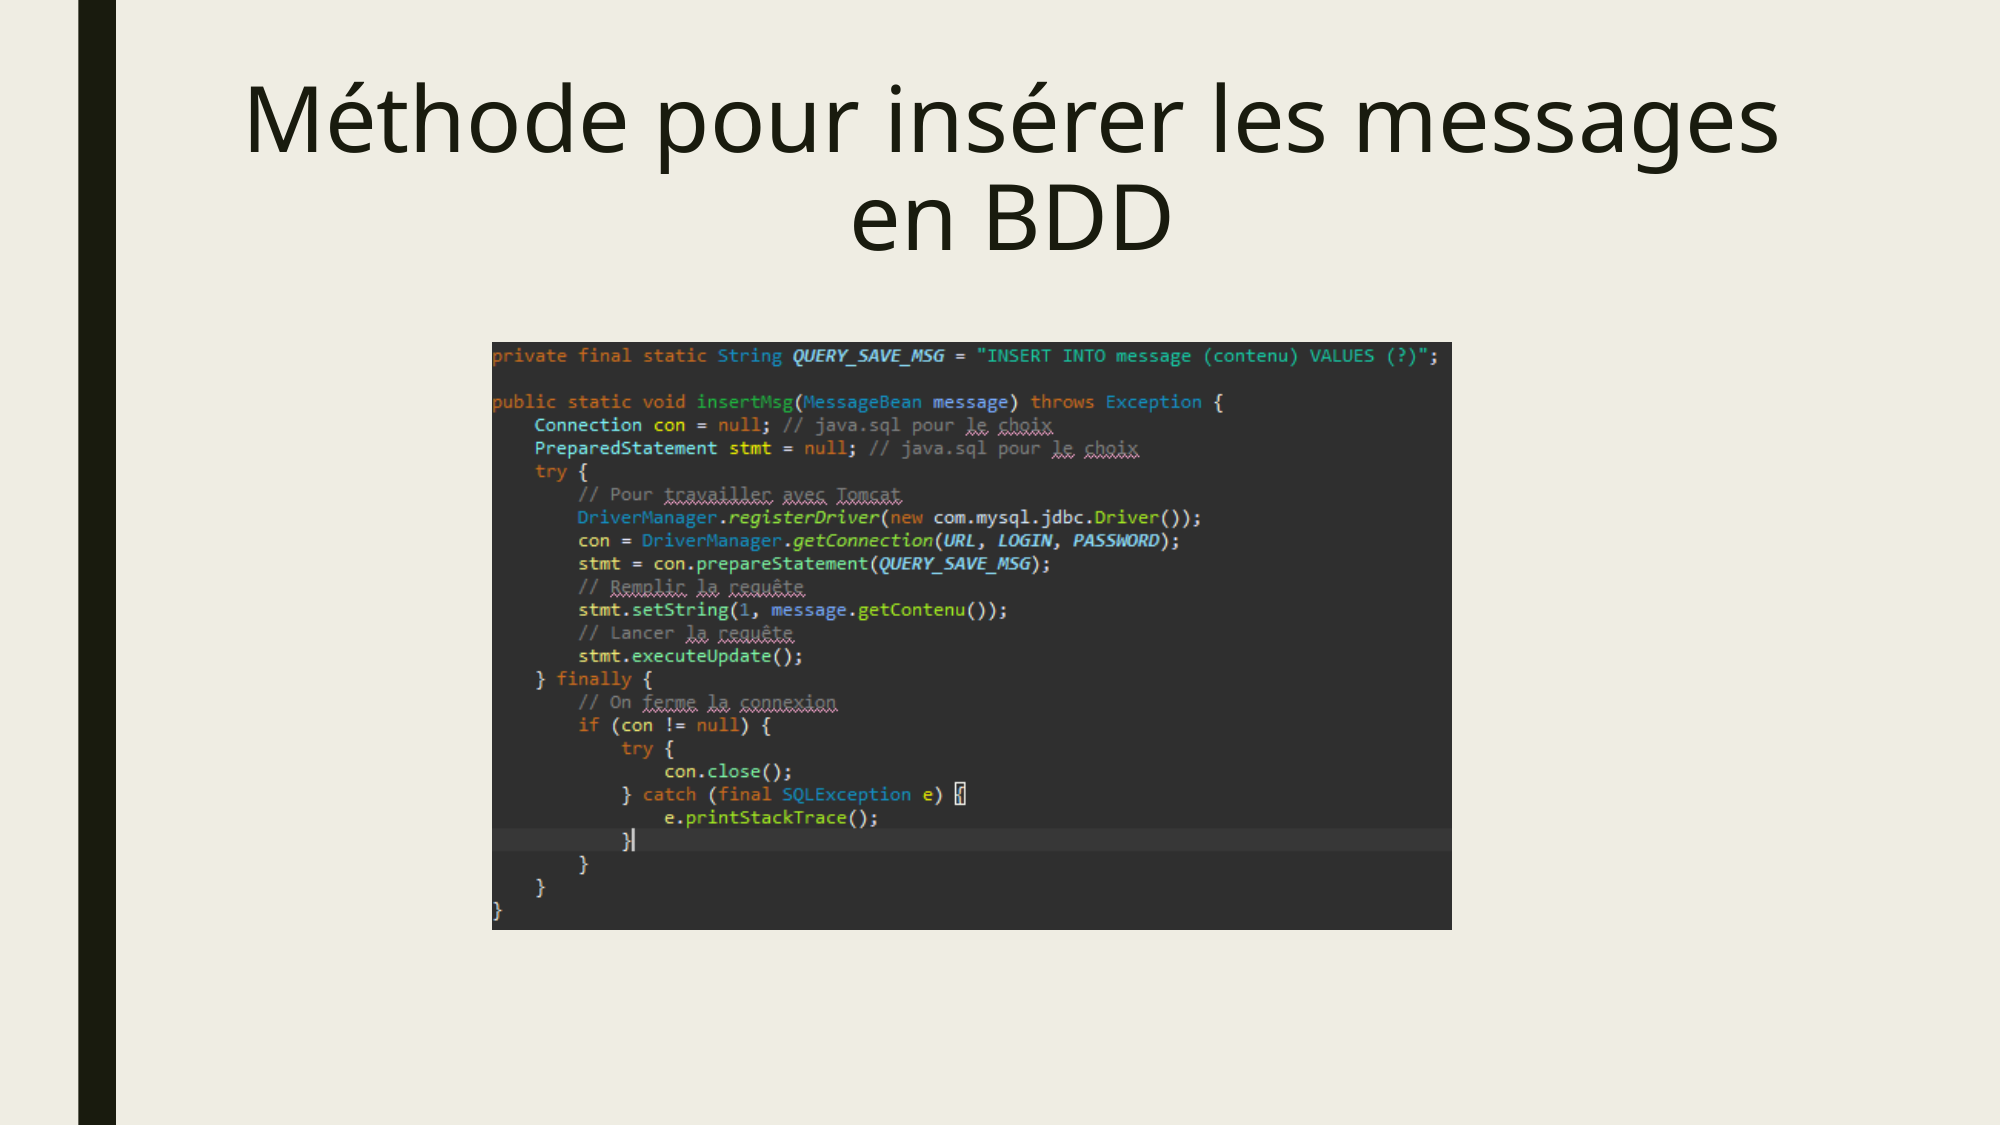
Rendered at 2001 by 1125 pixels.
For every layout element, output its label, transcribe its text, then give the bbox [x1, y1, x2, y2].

title Méthode pour insérer les messages en BDD [225, 67, 1800, 311]
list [492, 342, 1452, 930]
